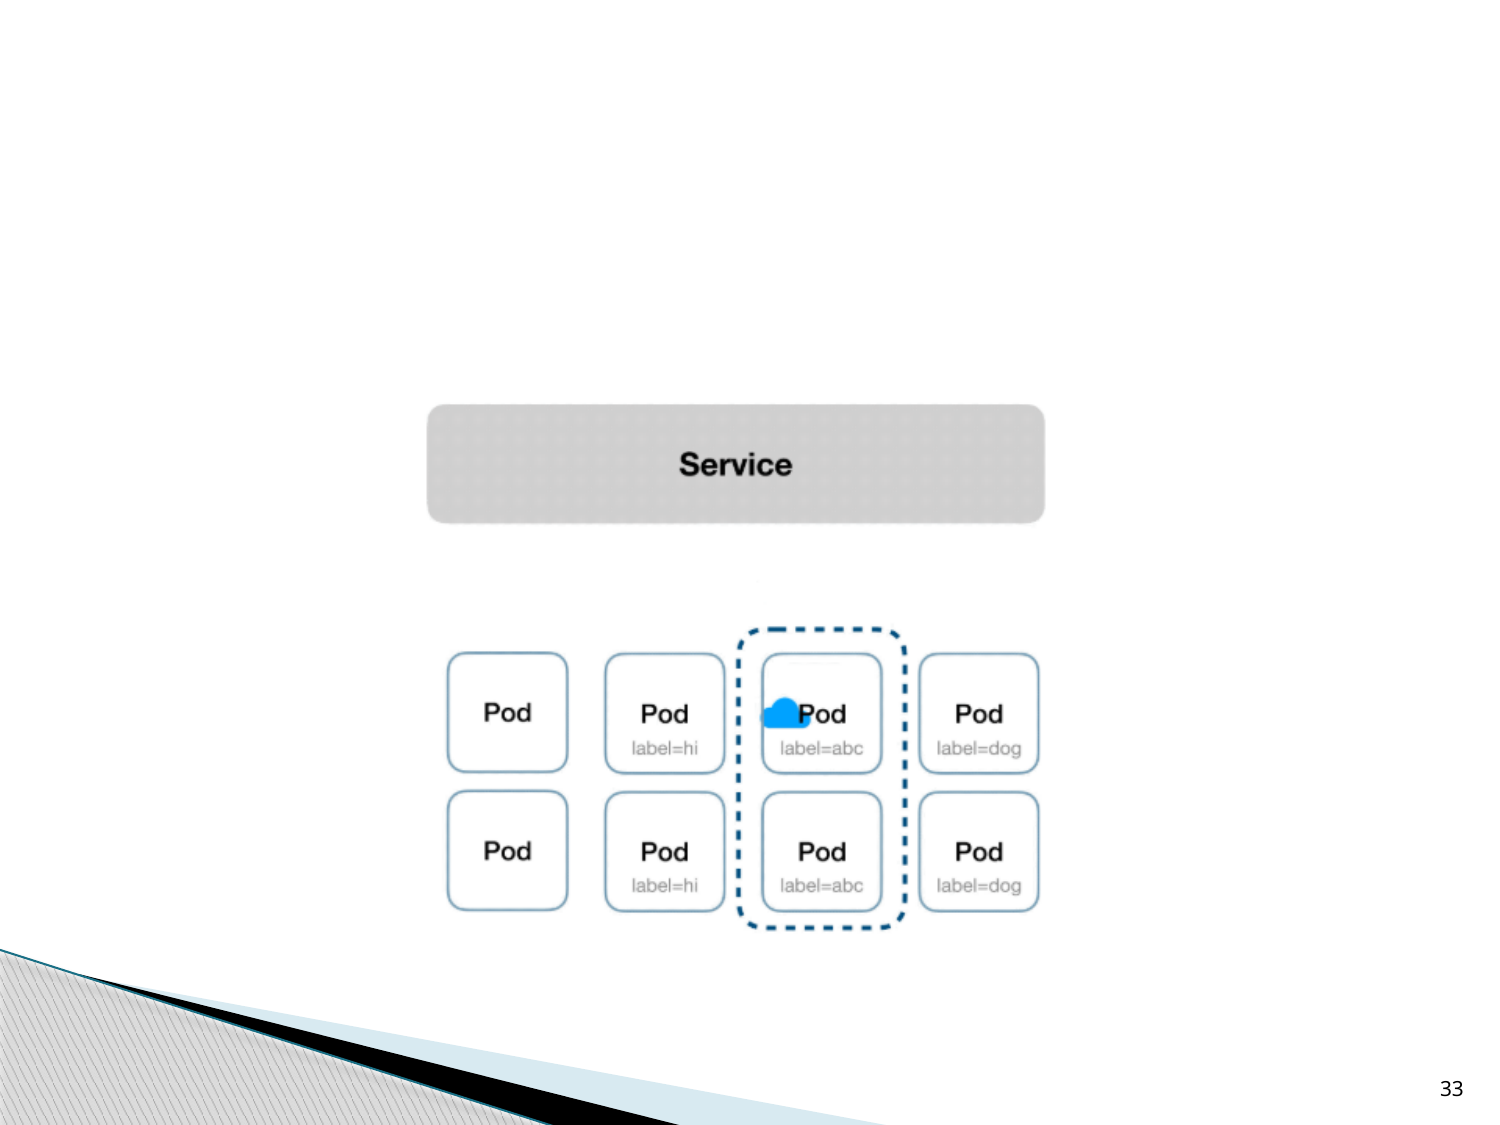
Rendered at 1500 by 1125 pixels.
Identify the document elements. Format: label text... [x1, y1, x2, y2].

picture [287, 299, 1219, 1010]
slide_number 33 [1418, 1051, 1479, 1112]
